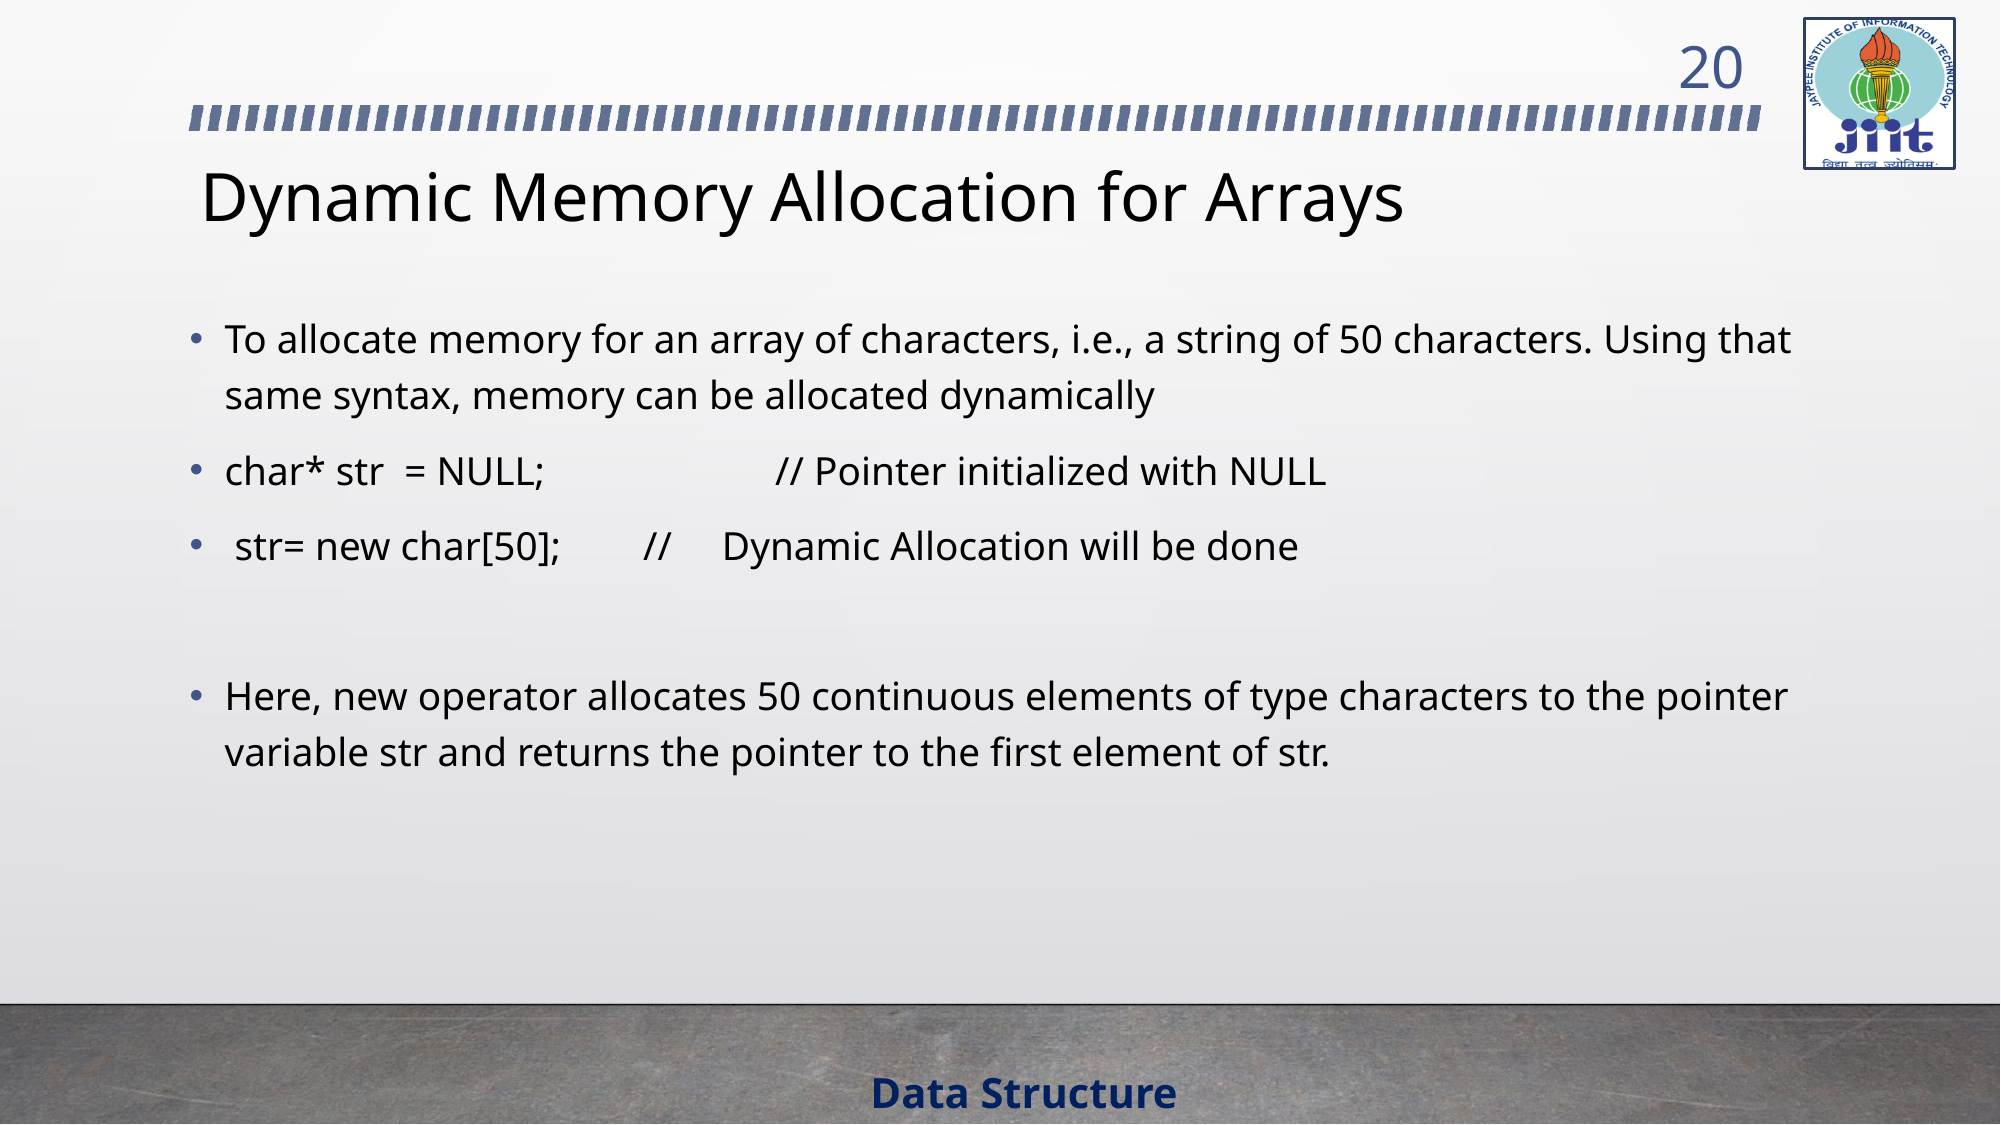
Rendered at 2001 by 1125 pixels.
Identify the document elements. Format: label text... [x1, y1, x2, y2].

title Dynamic Memory Allocation for Arrays [185, 156, 1761, 283]
slide_number 20 [1626, 22, 1760, 106]
picture [186, 105, 1762, 131]
picture [1806, 20, 1953, 167]
picture [0, 1004, 2000, 1124]
list To allocate memory for an array of characters, i.e., a string of 50 characters. Using that same syntax, memory can be allocated dynamically char* str = NULL; // Pointer initialized with NULL str= new char[50]; // Dynamic Allocation will be done Here, new operator allocates 50 continuous elements of type characters to the pointer variable str and returns the pointer to the first element of str. [174, 298, 1865, 839]
